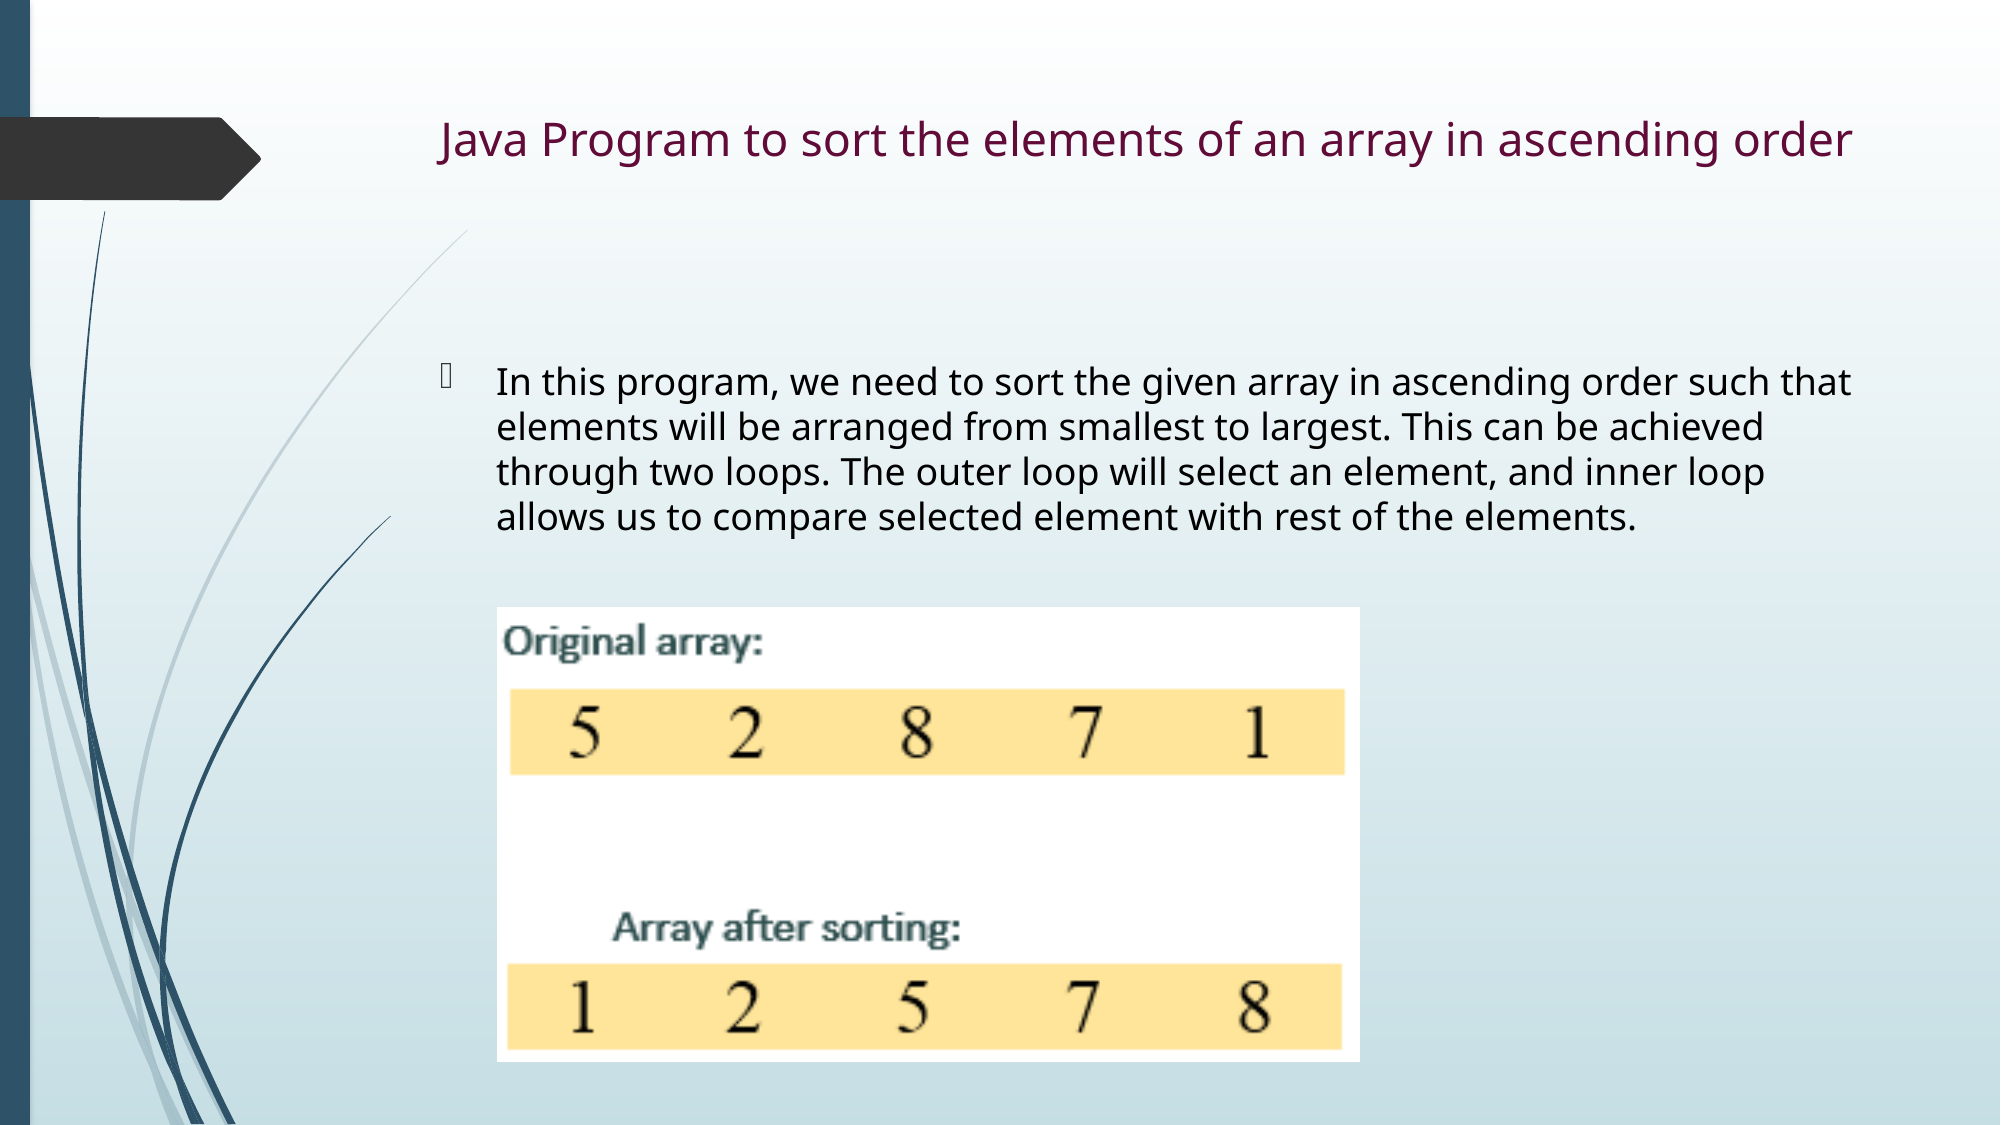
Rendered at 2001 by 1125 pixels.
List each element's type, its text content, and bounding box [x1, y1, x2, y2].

title Java Program to sort the elements of an array in ascending order [425, 102, 1888, 313]
list In this program, we need to sort the given array in ascending order such that elements will be arranged from smallest to largest. This can be achieved through two loops. The outer loop will select an element, and inner loop allows us to compare selected element with rest of the elements. [424, 350, 1888, 970]
picture [497, 607, 1360, 1062]
